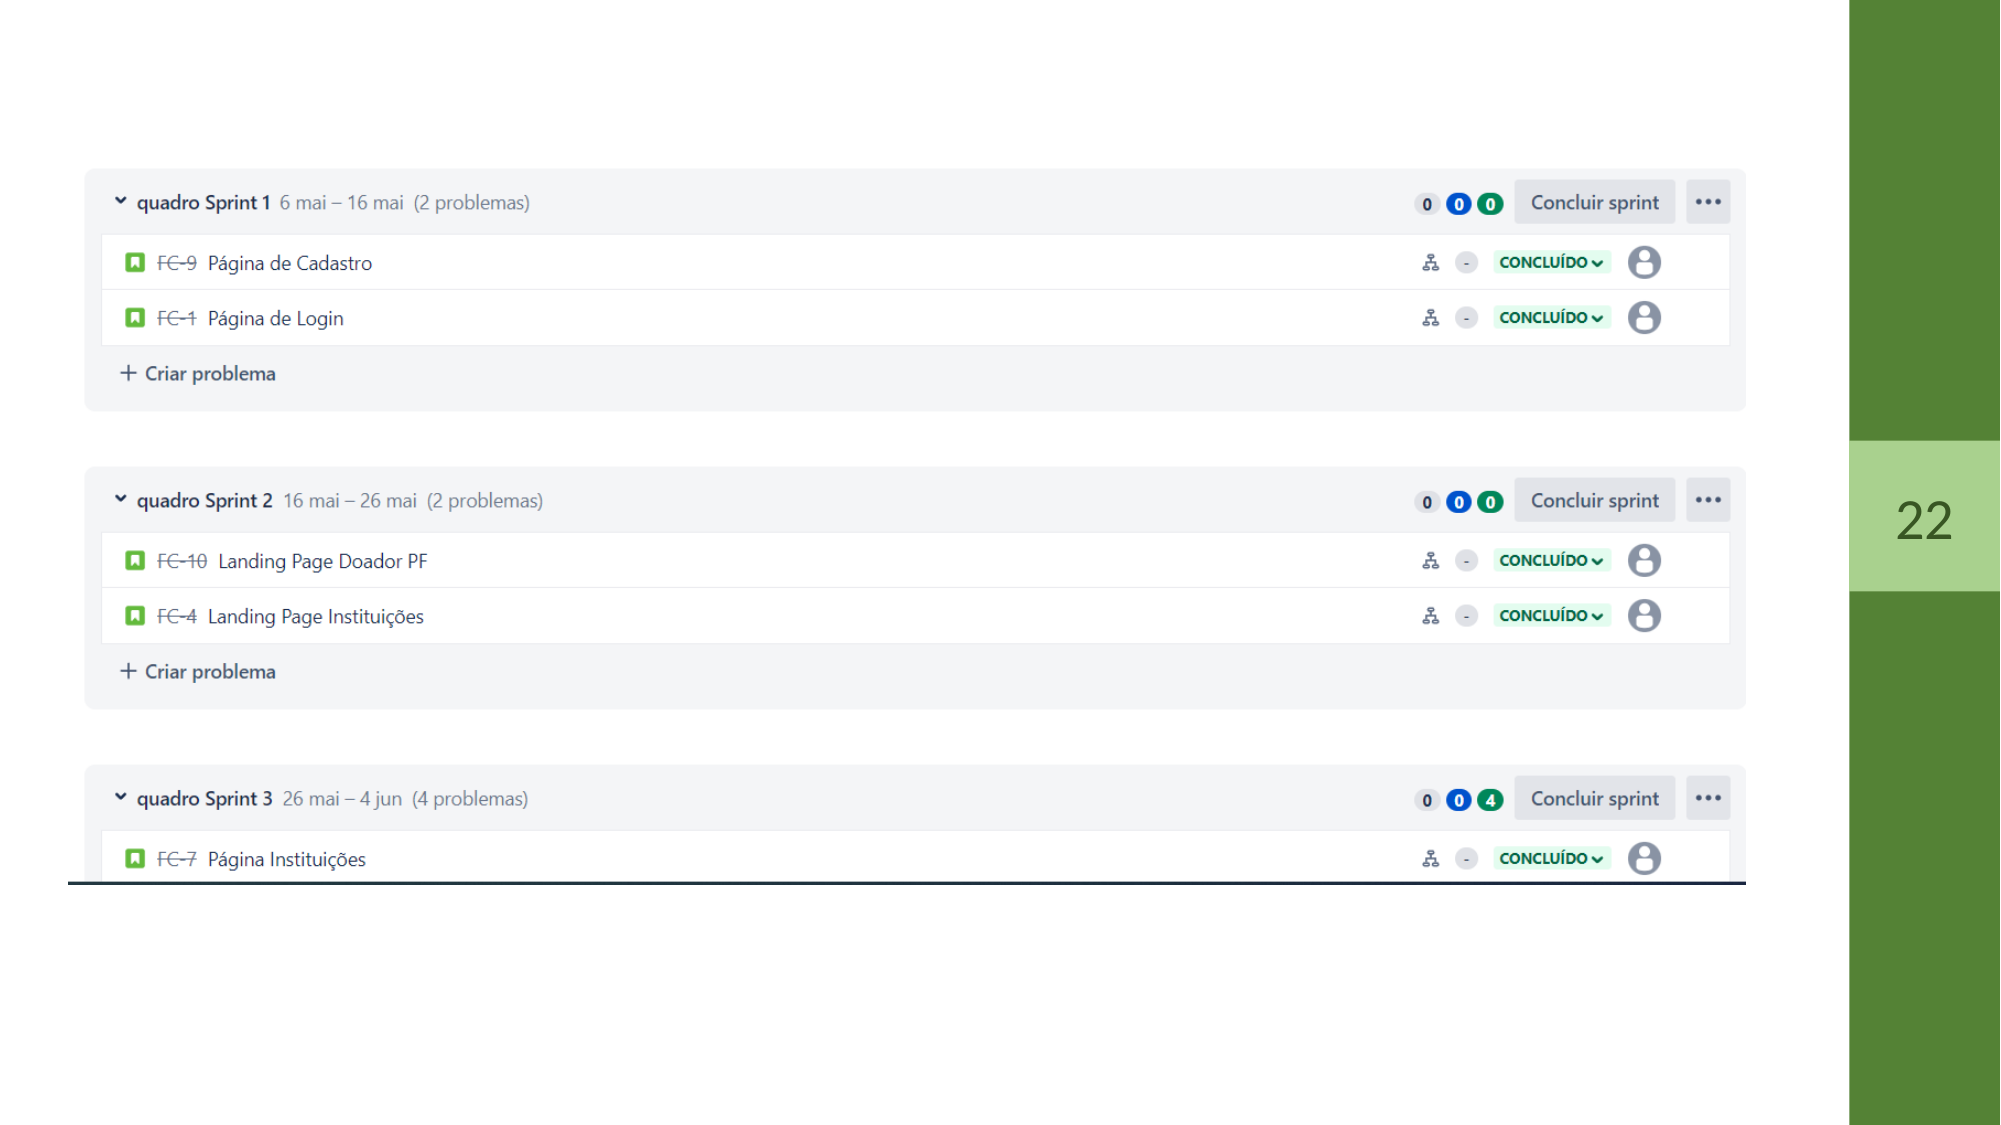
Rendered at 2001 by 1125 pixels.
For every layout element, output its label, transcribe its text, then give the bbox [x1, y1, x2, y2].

picture [67, 152, 1746, 885]
text_box [1848, 592, 2000, 1125]
text_box 22 [1848, 440, 2000, 592]
text_box [1848, 0, 2000, 440]
